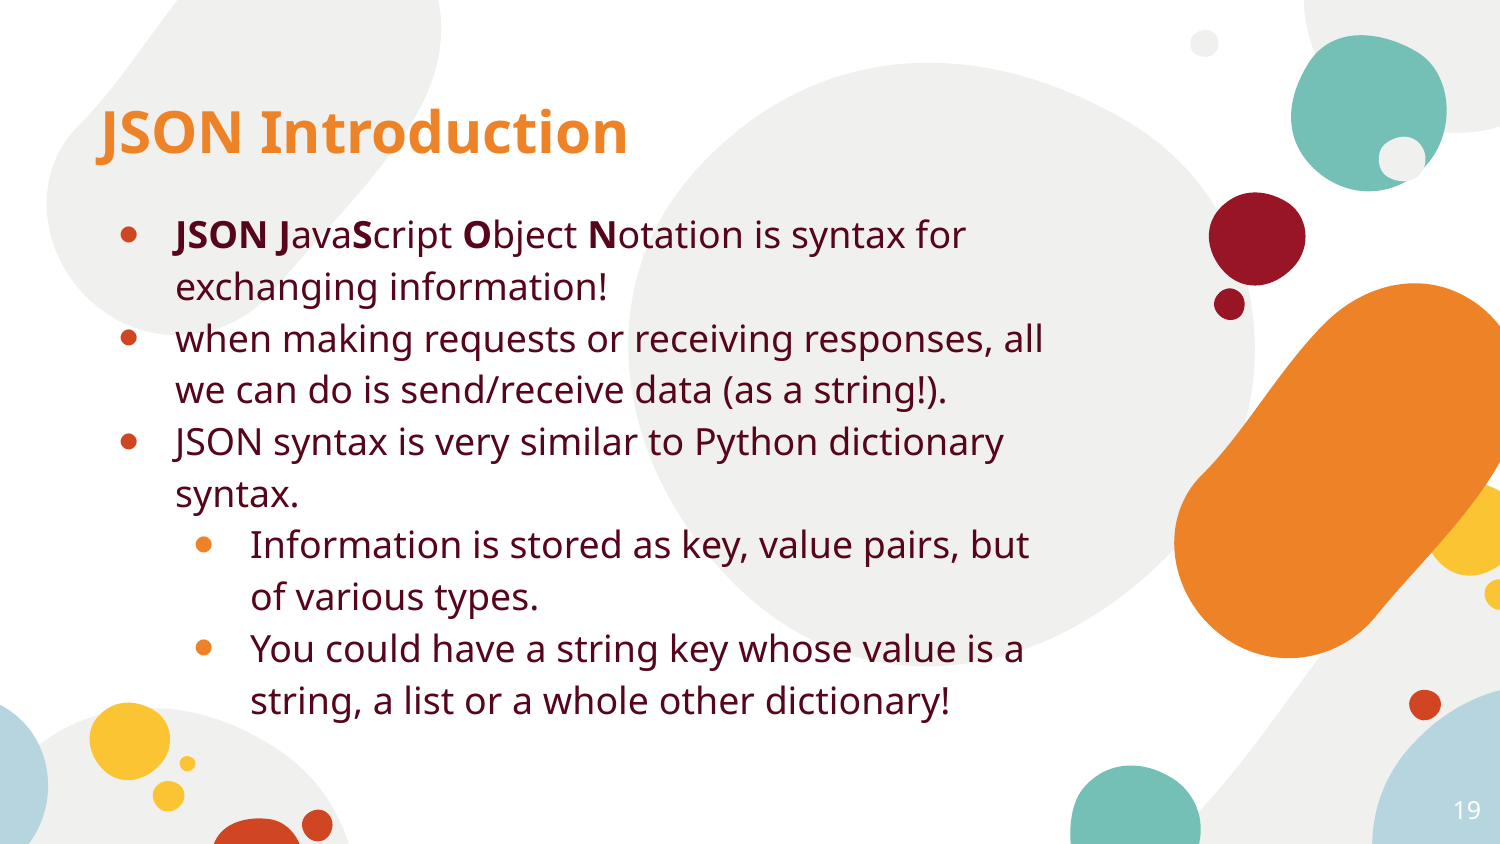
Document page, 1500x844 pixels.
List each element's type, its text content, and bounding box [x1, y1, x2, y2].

title JSON Introduction [100, 60, 1067, 166]
list JSON JavaScript Object Notation is syntax for exchanging information! when making requests or receiving responses, all we can do is send/receive data (as a string!). JSON syntax is very similar to Python dictionary syntax. Information is stored as key, value pairs, but of various types. You could have a string key whose value is a string, a list or a whole other dictionary! [100, 204, 1067, 662]
slide_number 19 [1391, 779, 1482, 844]
